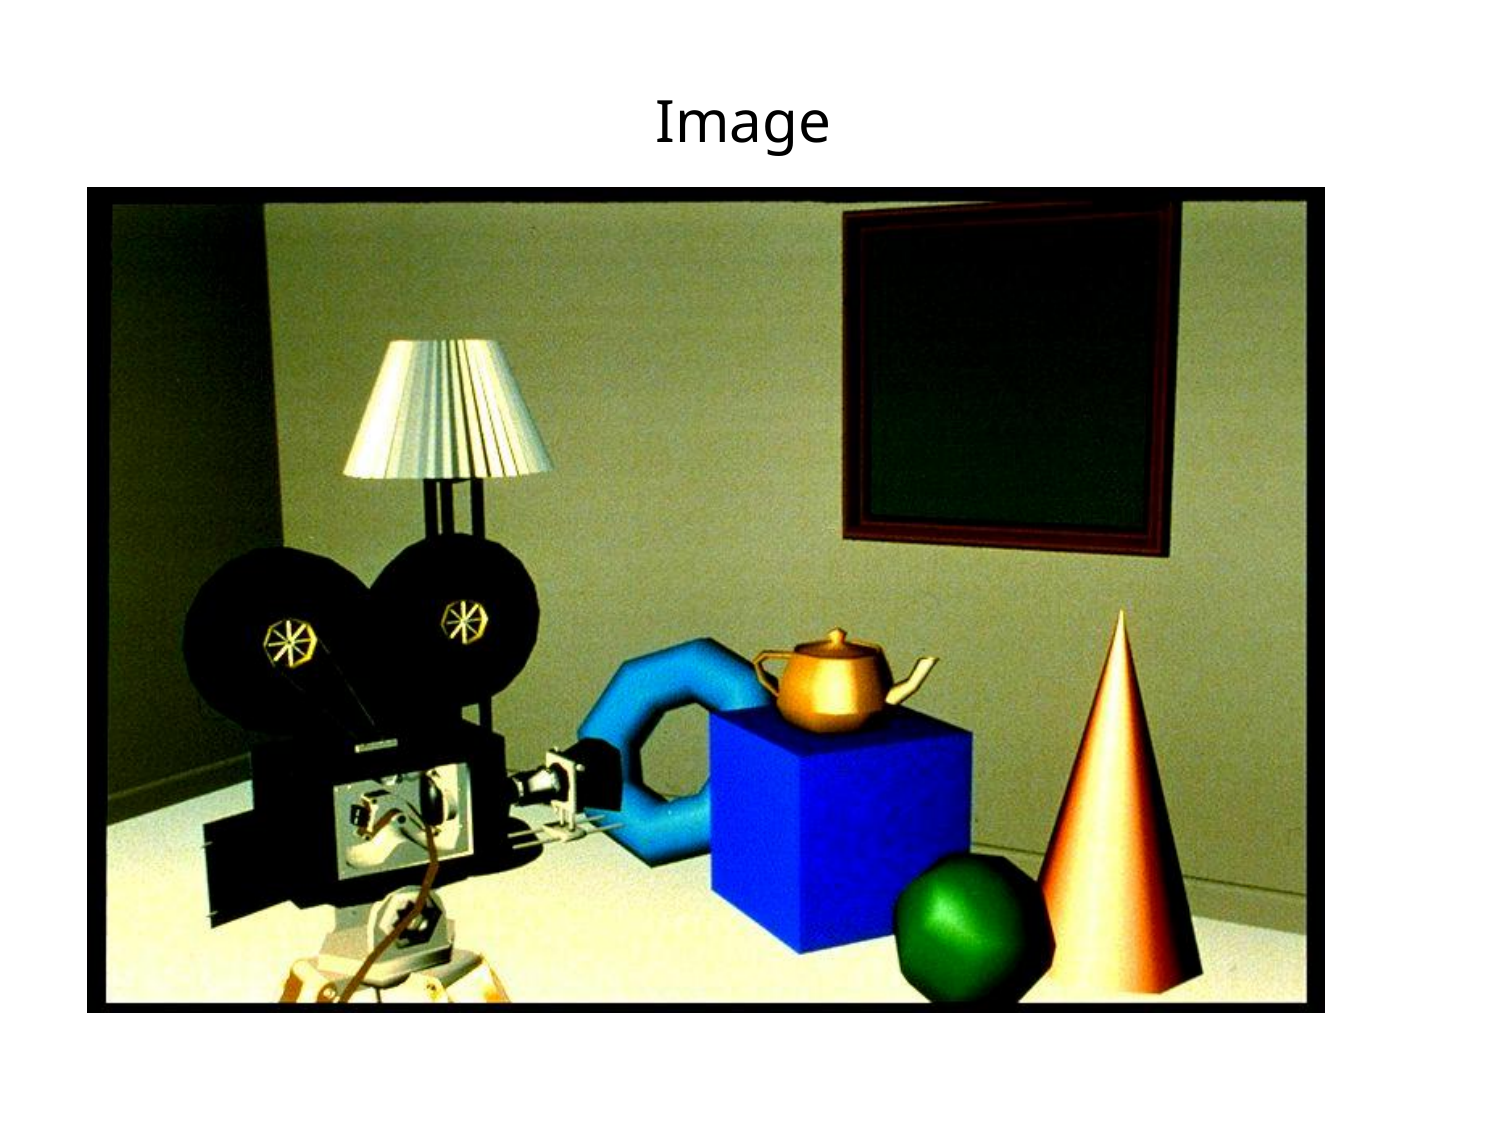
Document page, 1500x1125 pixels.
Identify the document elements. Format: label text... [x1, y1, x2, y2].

picture [87, 187, 1326, 1013]
text_box Image [262, 62, 1225, 162]
